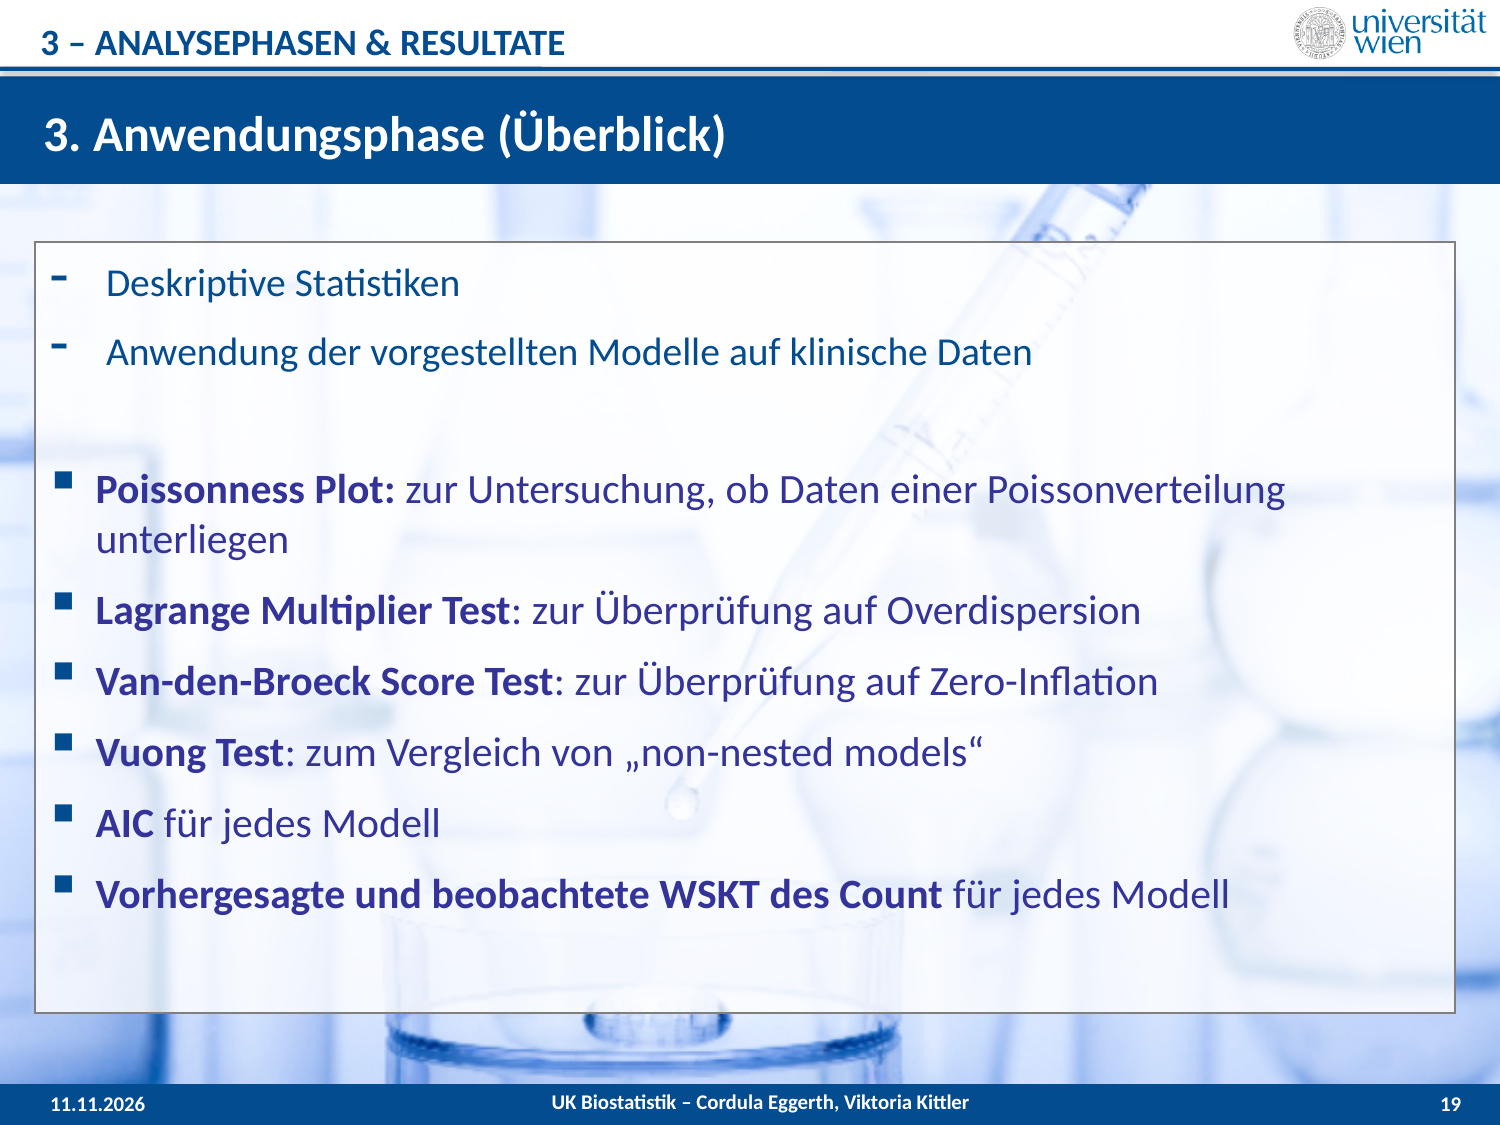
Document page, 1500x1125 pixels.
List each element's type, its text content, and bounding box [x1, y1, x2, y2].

picture [1291, 6, 1497, 60]
footer UK Biostatistik – Cordula Eggerth, Viktoria Kittler [328, 1092, 1193, 1125]
picture [0, 183, 1500, 1084]
slide_number 19 [1193, 1092, 1477, 1125]
list 3 – Analysephasen & Resultate [0, 11, 1113, 72]
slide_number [34, 1092, 328, 1125]
title 3. Anwendungsphase (Überblick) [0, 75, 1425, 183]
